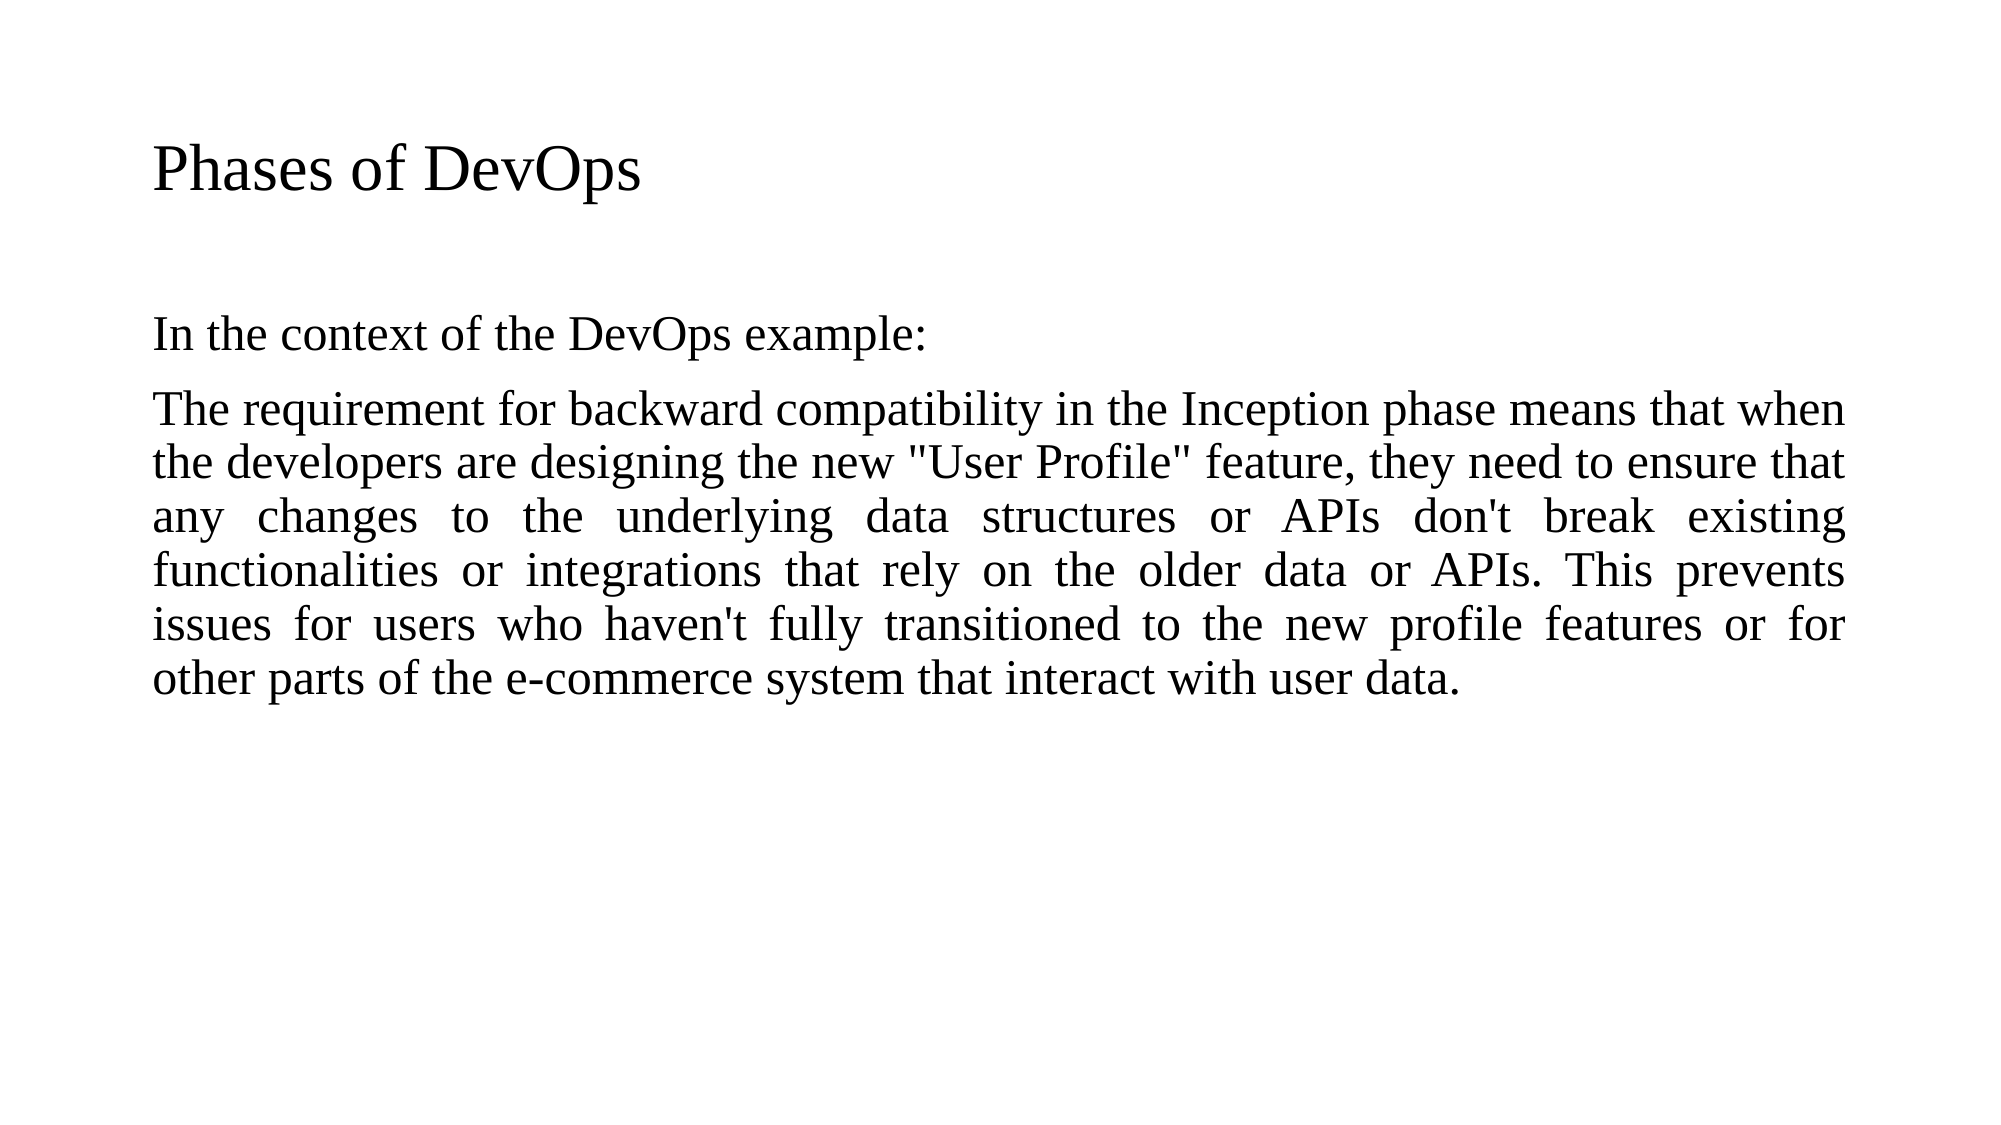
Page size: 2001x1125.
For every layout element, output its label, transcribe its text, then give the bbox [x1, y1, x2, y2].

list In the context of the DevOps example: The requirement for backward compatibility in the Inception phase means that when the developers are designing the new "User Profile" feature, they need to ensure that any changes to the underlying data structures or APIs don't break existing functionalities or integrations that rely on the older data or APIs. This prevents issues for users who haven't fully transitioned to the new profile features or for other parts of the e-commerce system that interact with user data. [137, 299, 1863, 1014]
title Phases of DevOps [137, 59, 1863, 278]
